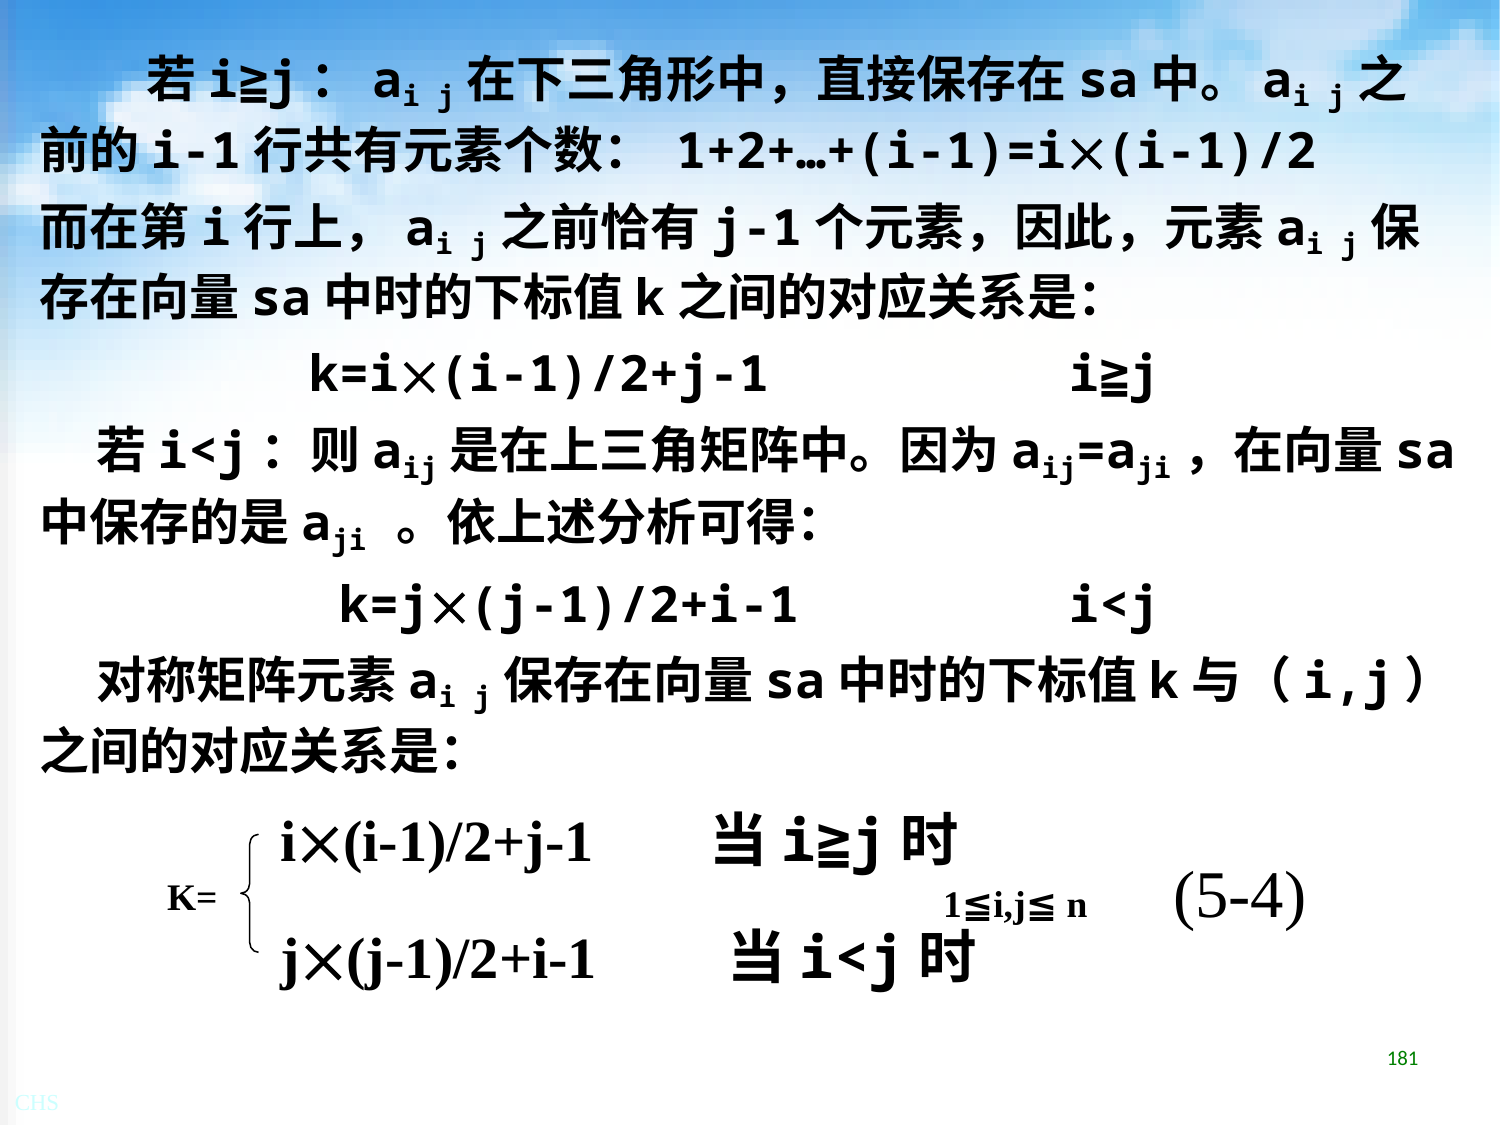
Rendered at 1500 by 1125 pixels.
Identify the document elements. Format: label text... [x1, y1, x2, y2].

text_box 若i≧j：ai j在下三角形中，直接保存在sa中。ai j之前的i-1行共有元素个数： 1+2+…+(i-1)=i(i-1)/2 而在第i行上，ai j之前恰有j-1个元素，因此，元素ai j保存在向量sa中时的下标值k之间的对应关系是： k=i(i-1)/2+j-1 i≧j 若i<j：则aij是在上三角矩阵中。因为aij=aji，在向量sa中保存的是aji 。依上述分析可得： k=j(j-1)/2+i-1 i<j 对称矩阵元素ai j保存在向量sa中时的下标值k与（i,j）之间的对应关系是： [24, 24, 1471, 787]
slide_number 181 [1370, 1042, 1435, 1072]
picture [0, 0, 1500, 1125]
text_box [152, 796, 1366, 998]
